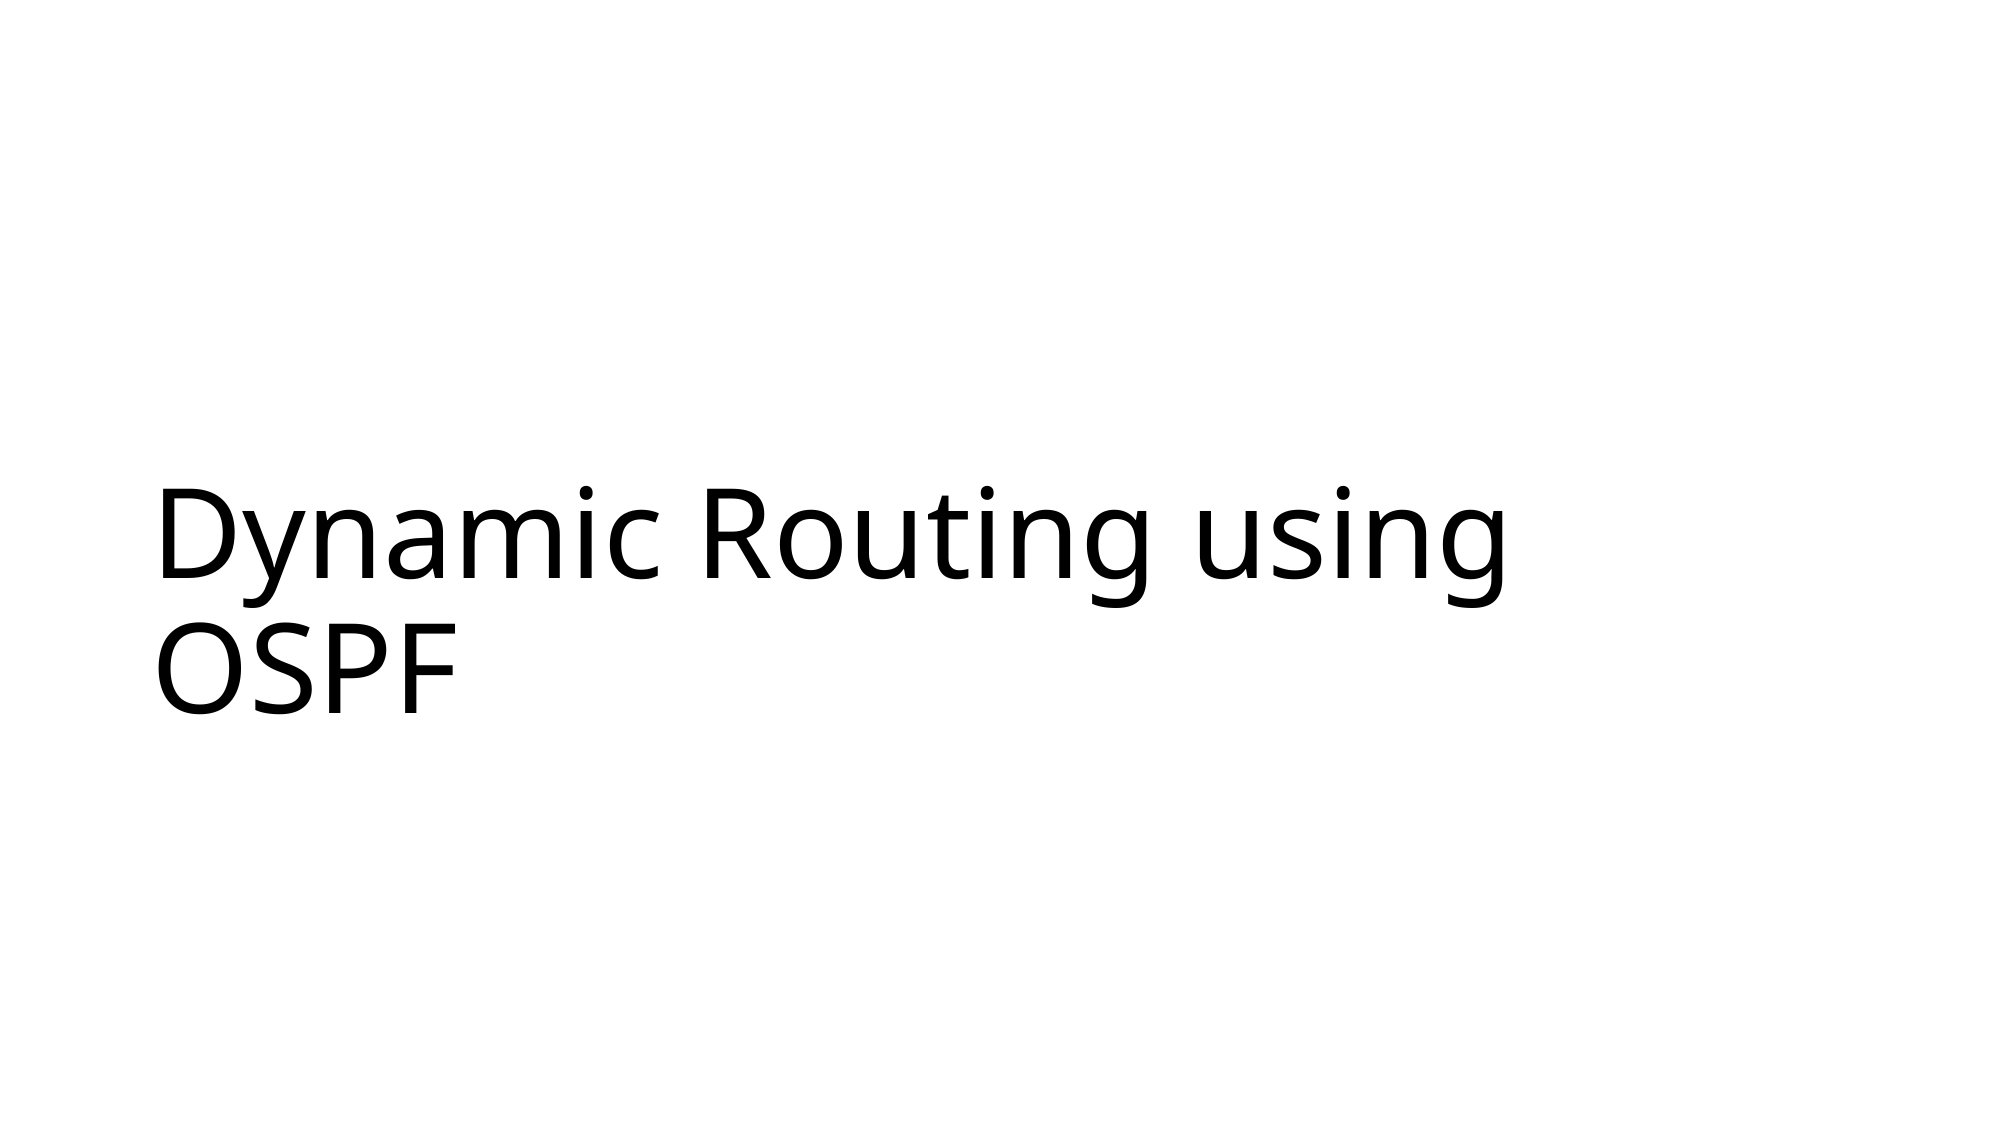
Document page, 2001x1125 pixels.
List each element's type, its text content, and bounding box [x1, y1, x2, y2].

title Dynamic Routing using OSPF [136, 280, 1862, 749]
